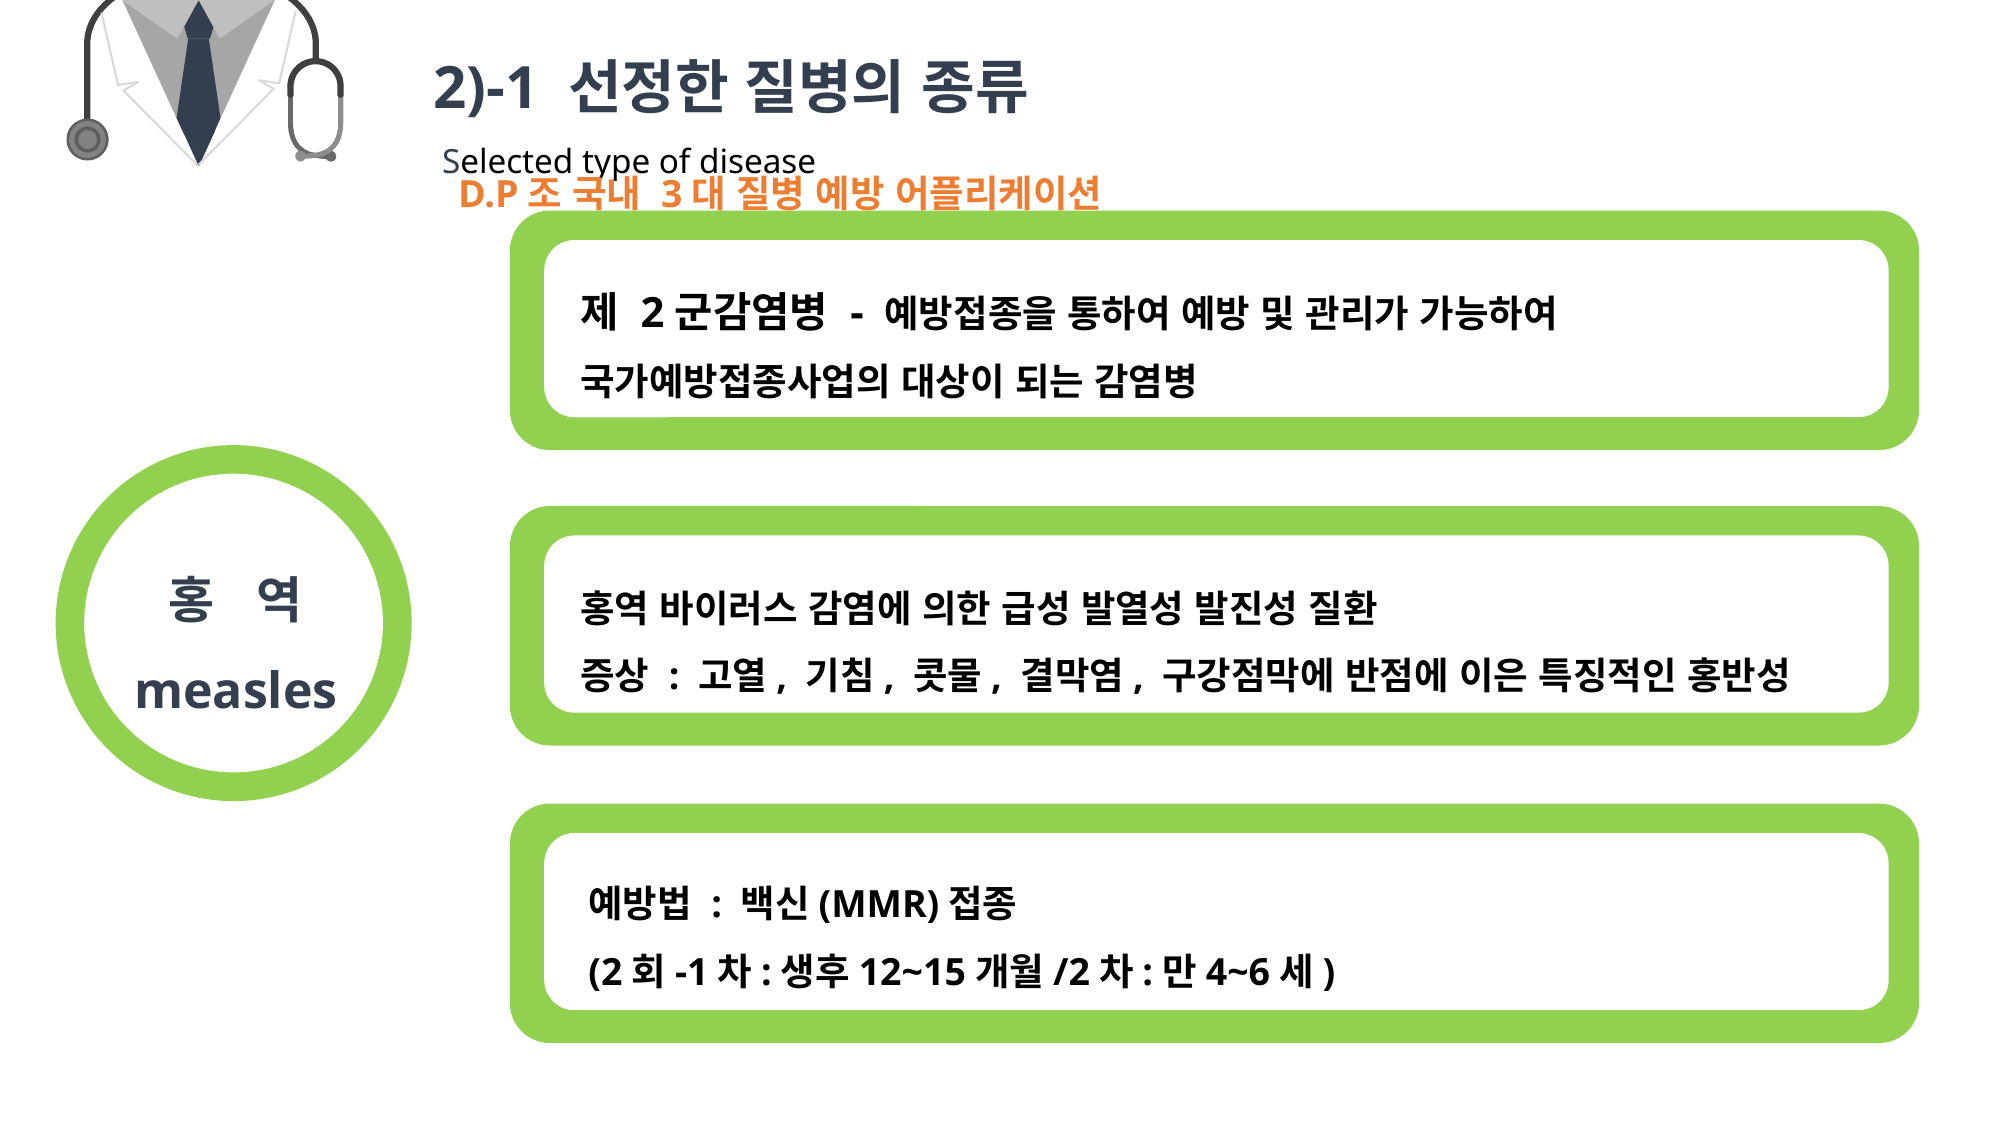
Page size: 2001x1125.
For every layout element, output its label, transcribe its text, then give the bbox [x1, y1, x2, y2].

text_box D.P조 국내 3대 질병 예방 어플리케이션 [443, 162, 1118, 222]
text_box 홍역 바이러스 감염에 의한 급성 발열성 발진성 질환 증상 : 고열, 기침, 콧물, 결막염, 구강점막에 반점에 이은 특징적인 홍반성 [565, 554, 1930, 772]
text_box [80, 444, 388, 531]
text_box 제 2군감염병 - 예방접종을 통하여 예방 및 관리가 가능하여 국가예방접종사업의 대상이 되는 감염병 [565, 253, 1888, 411]
text_box [87, 727, 380, 803]
text_box 예방법 : 백신(MMR)접종 (2회-1차:생후12~15개월/2차:만4~6세) [573, 850, 1938, 1000]
text_box [114, 472, 353, 531]
text_box [508, 802, 1921, 1045]
text_box [124, 727, 343, 774]
text_box [508, 209, 1921, 452]
text_box [544, 240, 1884, 418]
text_box [544, 535, 1887, 712]
text_box [508, 504, 1921, 747]
text_box 홍 역 measles [42, 531, 429, 727]
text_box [66, 0, 344, 167]
text_box [544, 833, 1886, 1011]
text_box 2)-1 선정한 질병의 종류 Selected type of disease [419, 7, 1424, 188]
